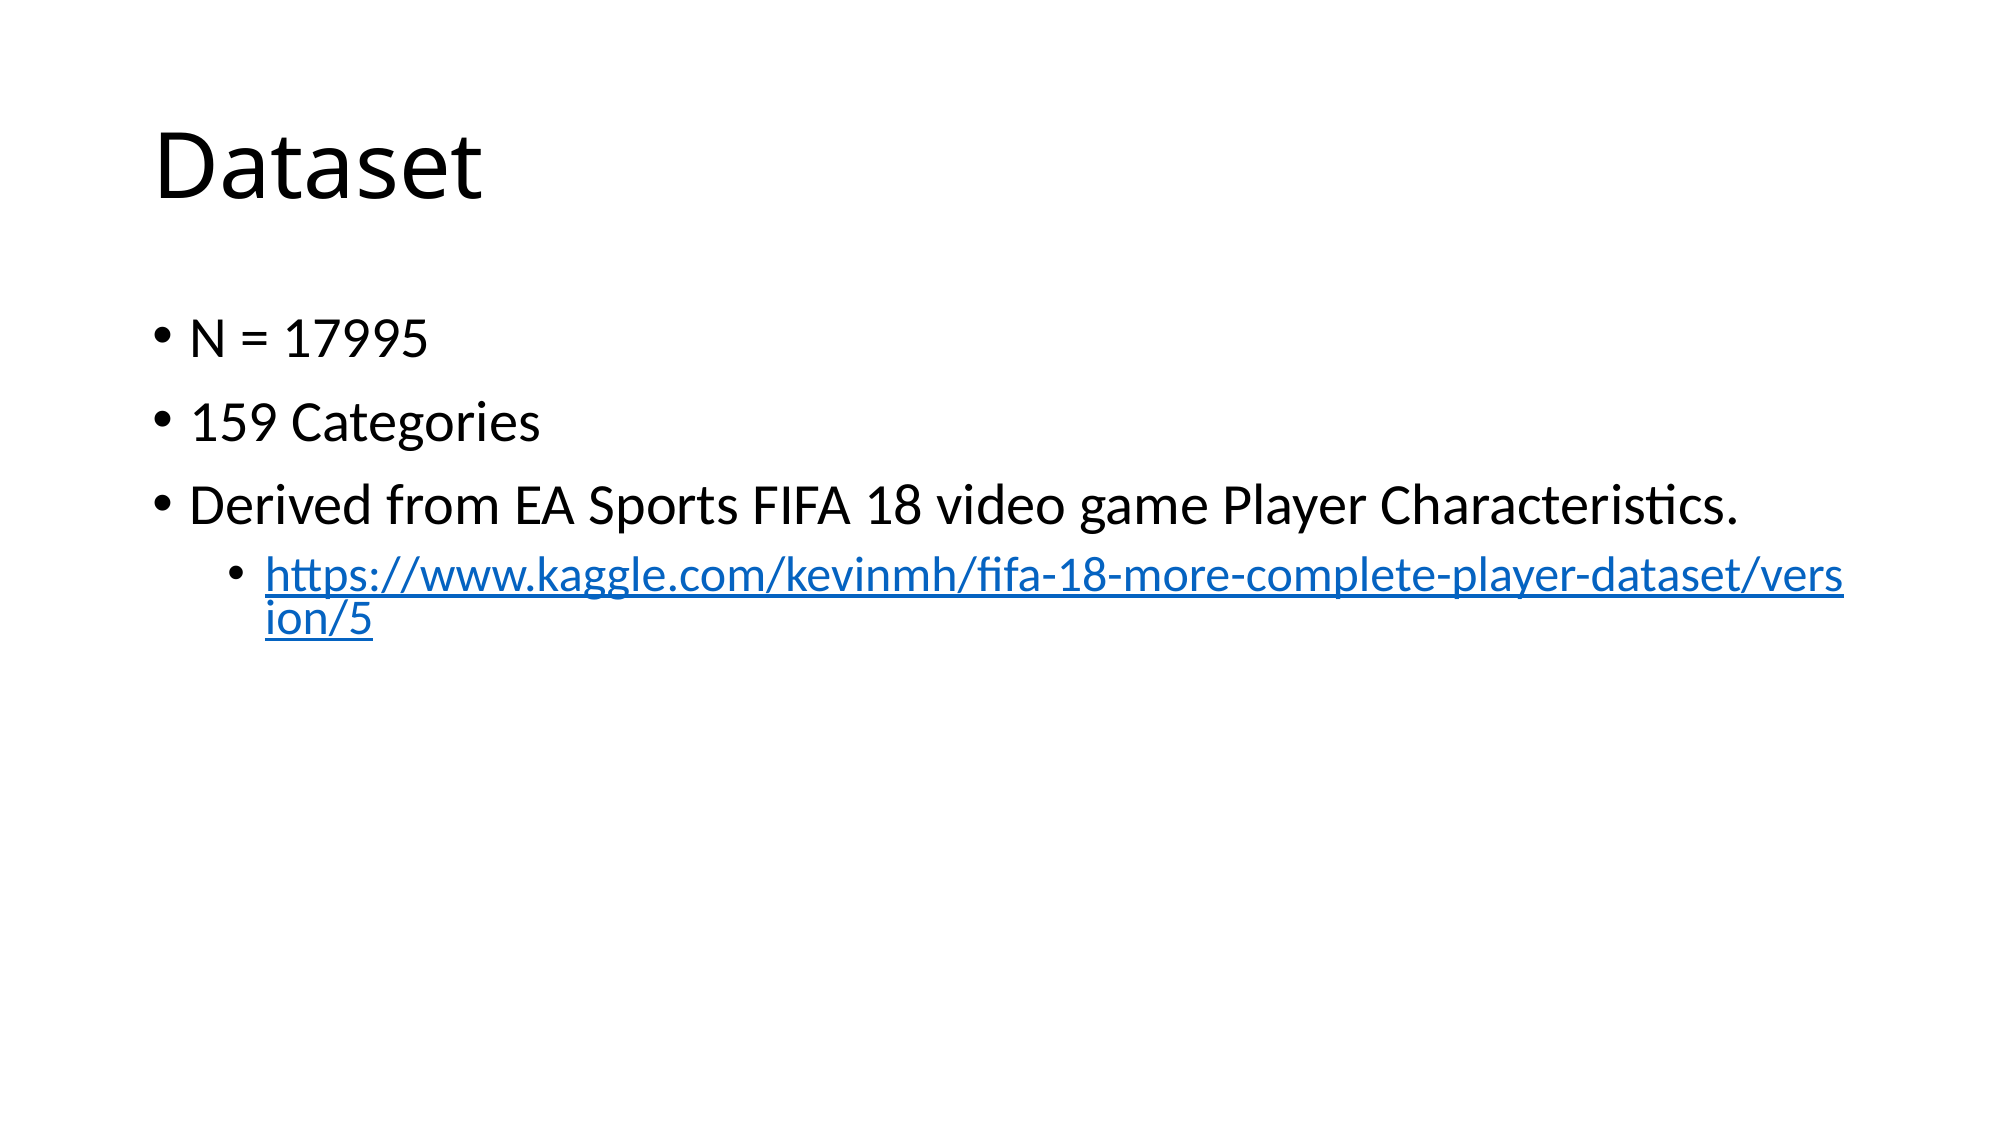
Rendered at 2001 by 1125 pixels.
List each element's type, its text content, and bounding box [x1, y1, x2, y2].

title Dataset [137, 59, 1863, 278]
list N = 17995 159 Categories Derived from EA Sports FIFA 18 video game Player Characteristics. https://www.kaggle.com/kevinmh/fifa-18-more-complete-player-dataset/version/5 [137, 299, 1863, 1014]
